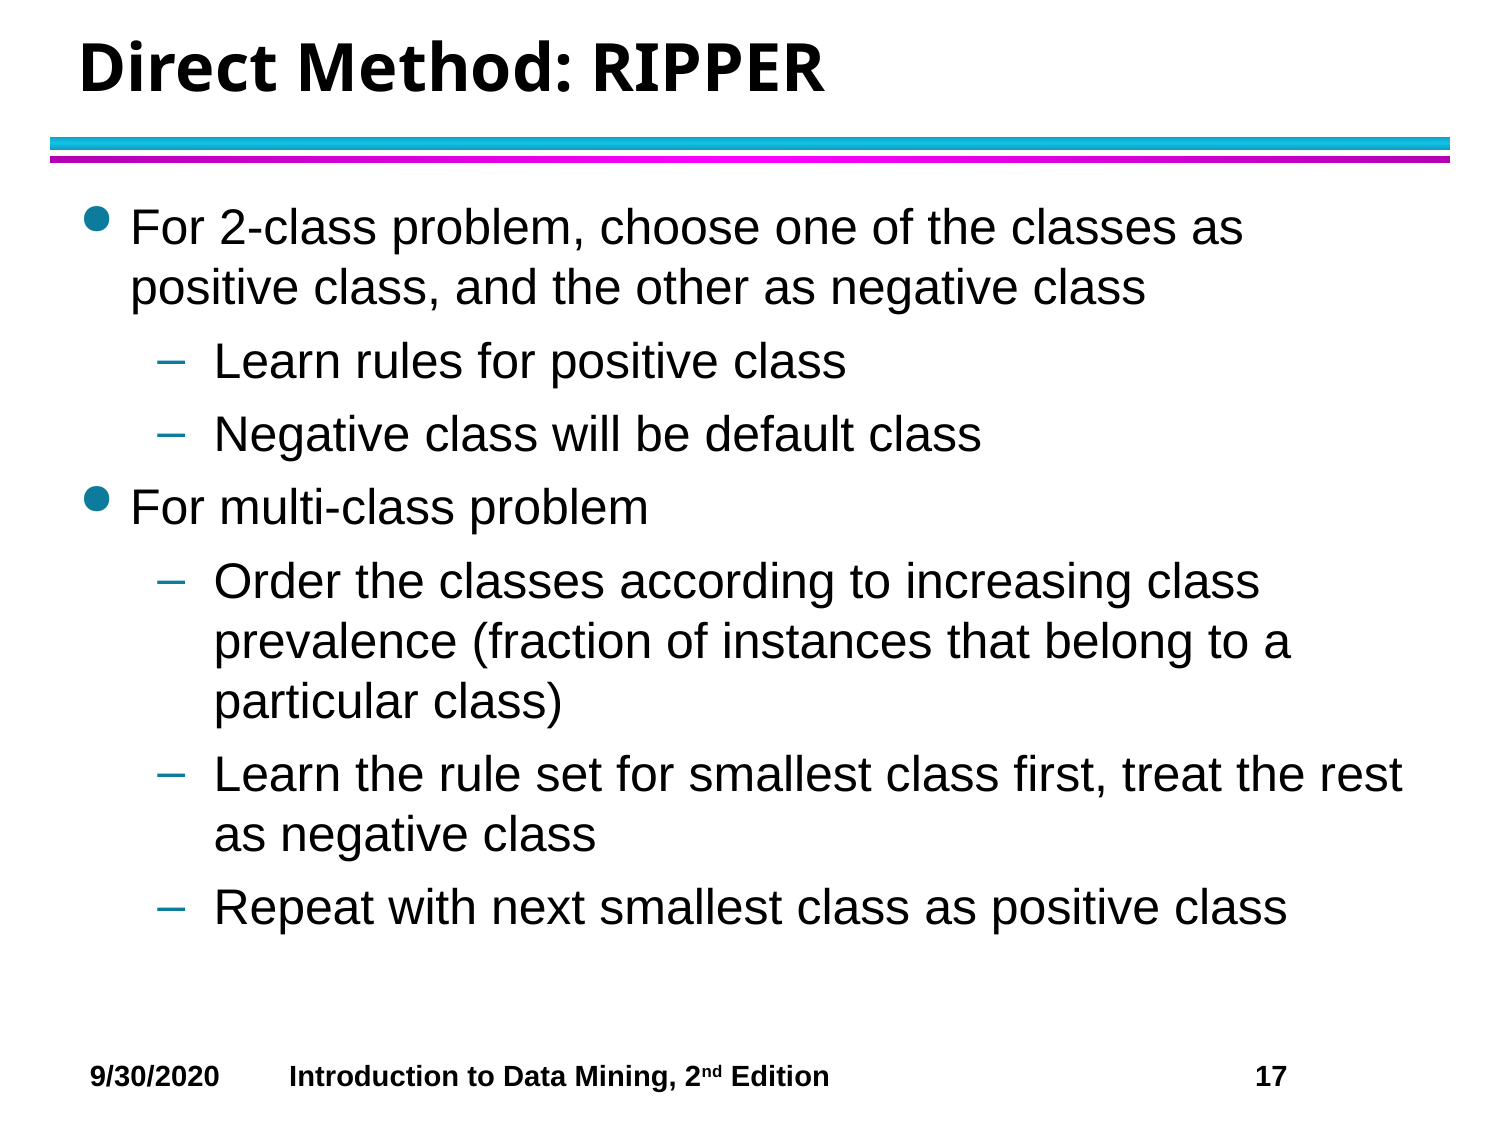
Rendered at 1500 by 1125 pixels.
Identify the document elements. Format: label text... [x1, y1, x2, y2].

title Direct Method: RIPPER [62, 24, 1421, 113]
list For 2-class problem, choose one of the classes as positive class, and the other as negative class Learn rules for positive class Negative class will be default class For multi-class problem Order the classes according to increasing class prevalence (fraction of instances that belong to a particular class) Learn the rule set for smallest class first, treat the rest as negative class Repeat with next smallest class as positive class [67, 187, 1432, 1038]
